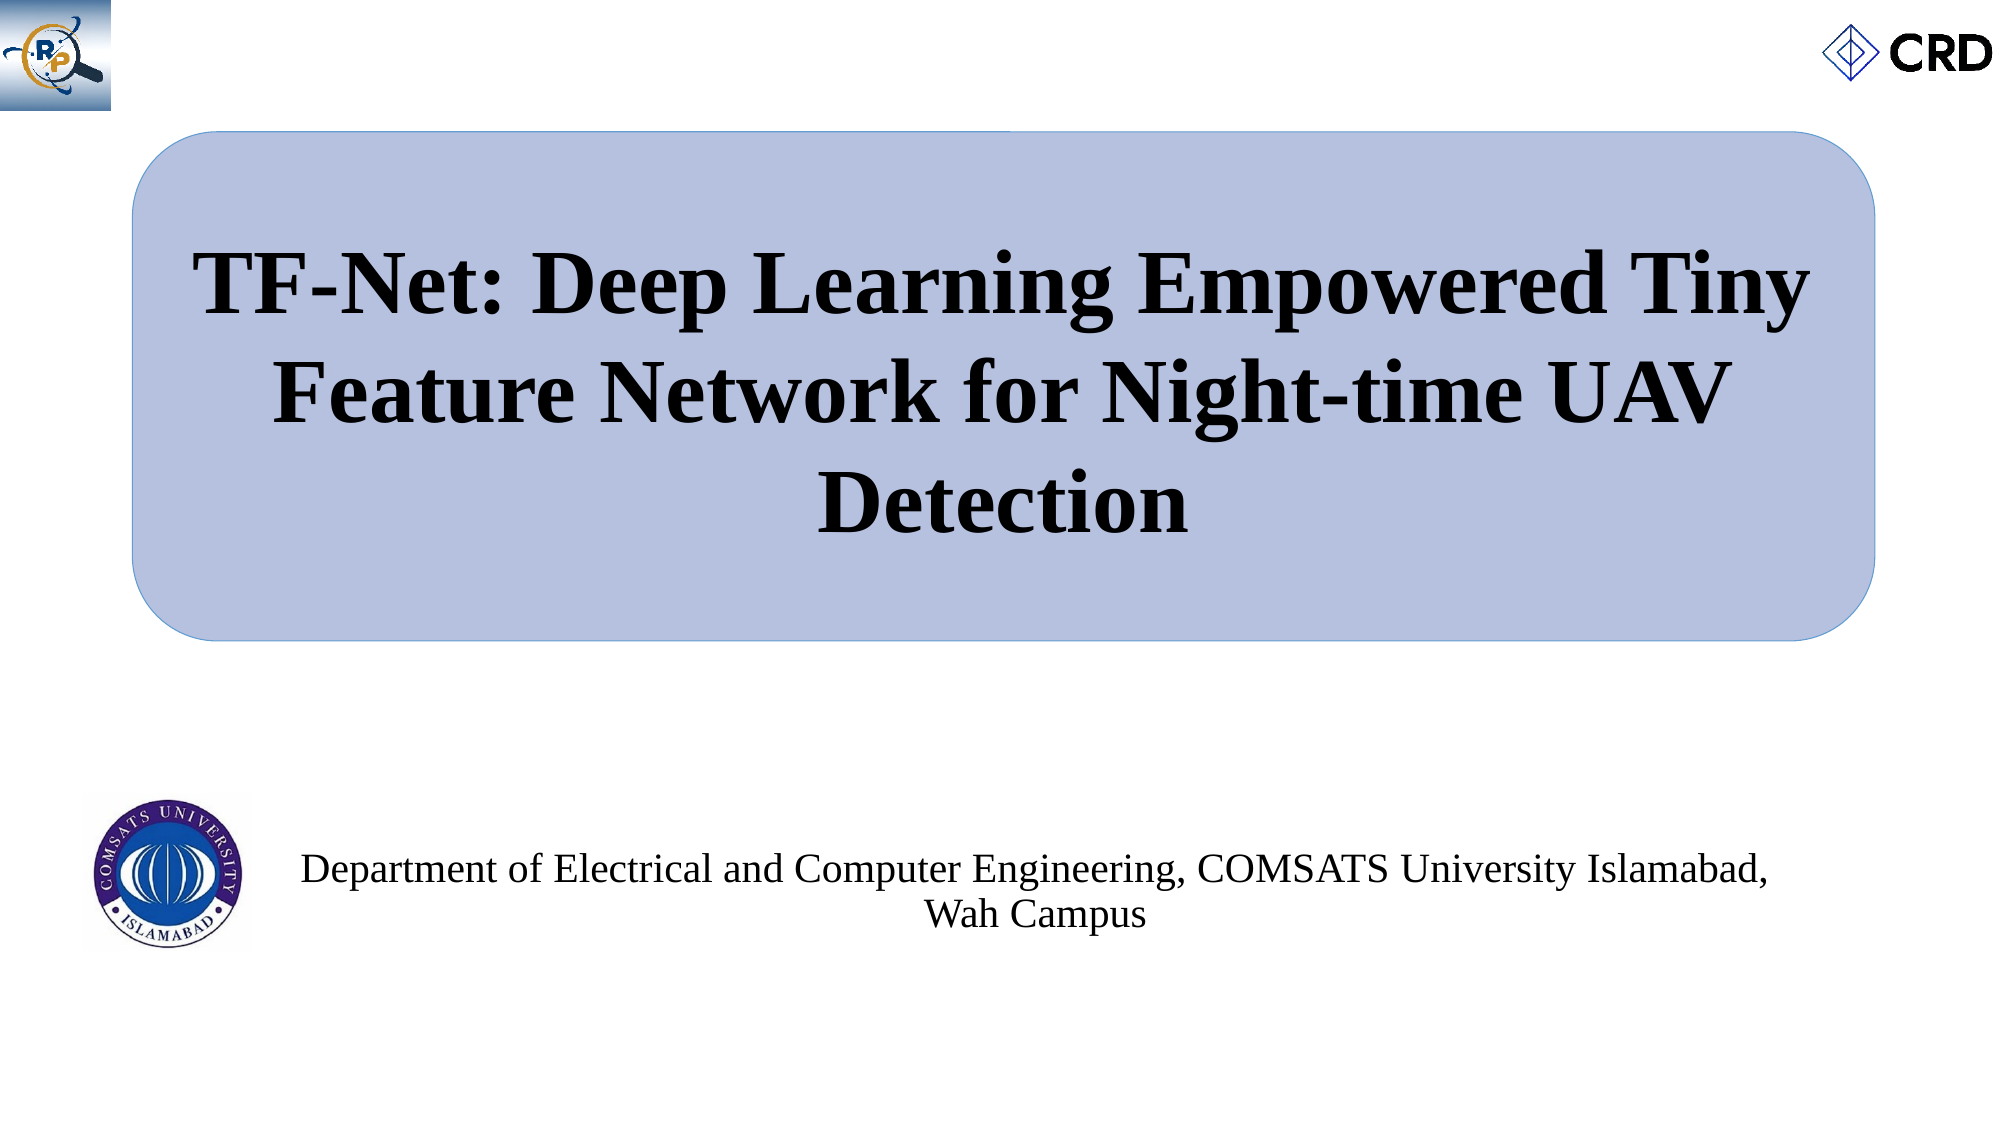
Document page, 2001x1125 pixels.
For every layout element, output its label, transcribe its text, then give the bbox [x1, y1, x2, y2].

picture [1808, 19, 2000, 85]
text_box TF-Net: Deep Learning Empowered Tiny Feature Network for Night-time UAV Detection [131, 131, 1876, 642]
text_box Department of Electrical and Computer Engineering, COMSATS University Islamabad, Wah Campus [285, 838, 1786, 977]
picture [0, 0, 111, 111]
picture [27, 793, 308, 951]
